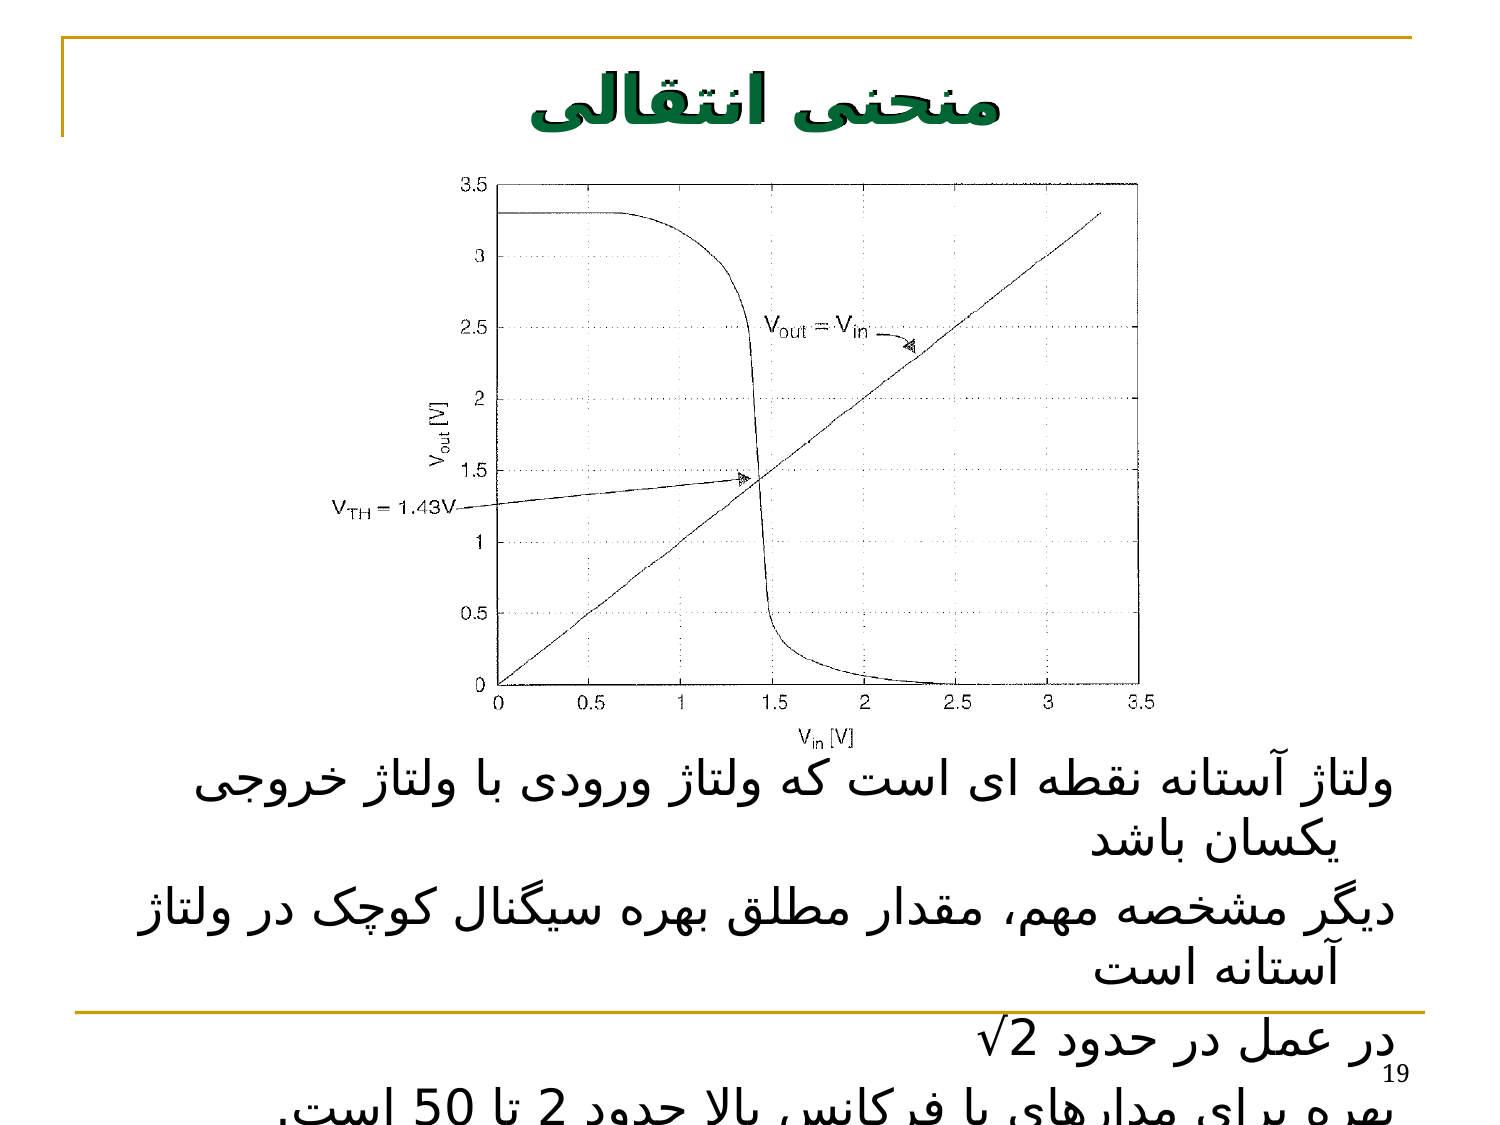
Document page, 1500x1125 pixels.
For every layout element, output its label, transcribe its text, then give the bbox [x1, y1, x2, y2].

slide_number 19 [1074, 1023, 1426, 1100]
list ولتاژ آستانه نقطه ای است که ولتاژ ورودی با ولتاژ خروجی یکسان باشد دیگر مشخصه مهم، مقدار مطلق بهره سیگنال کوچک در ولتاژ آستانه است در عمل در حدود 2√ بهره برای مدارهای با فرکانس بالا حدود 2 تا 50 است. [87, 737, 1413, 993]
picture [324, 162, 1186, 759]
title منحنی انتقالی [174, 50, 1355, 198]
